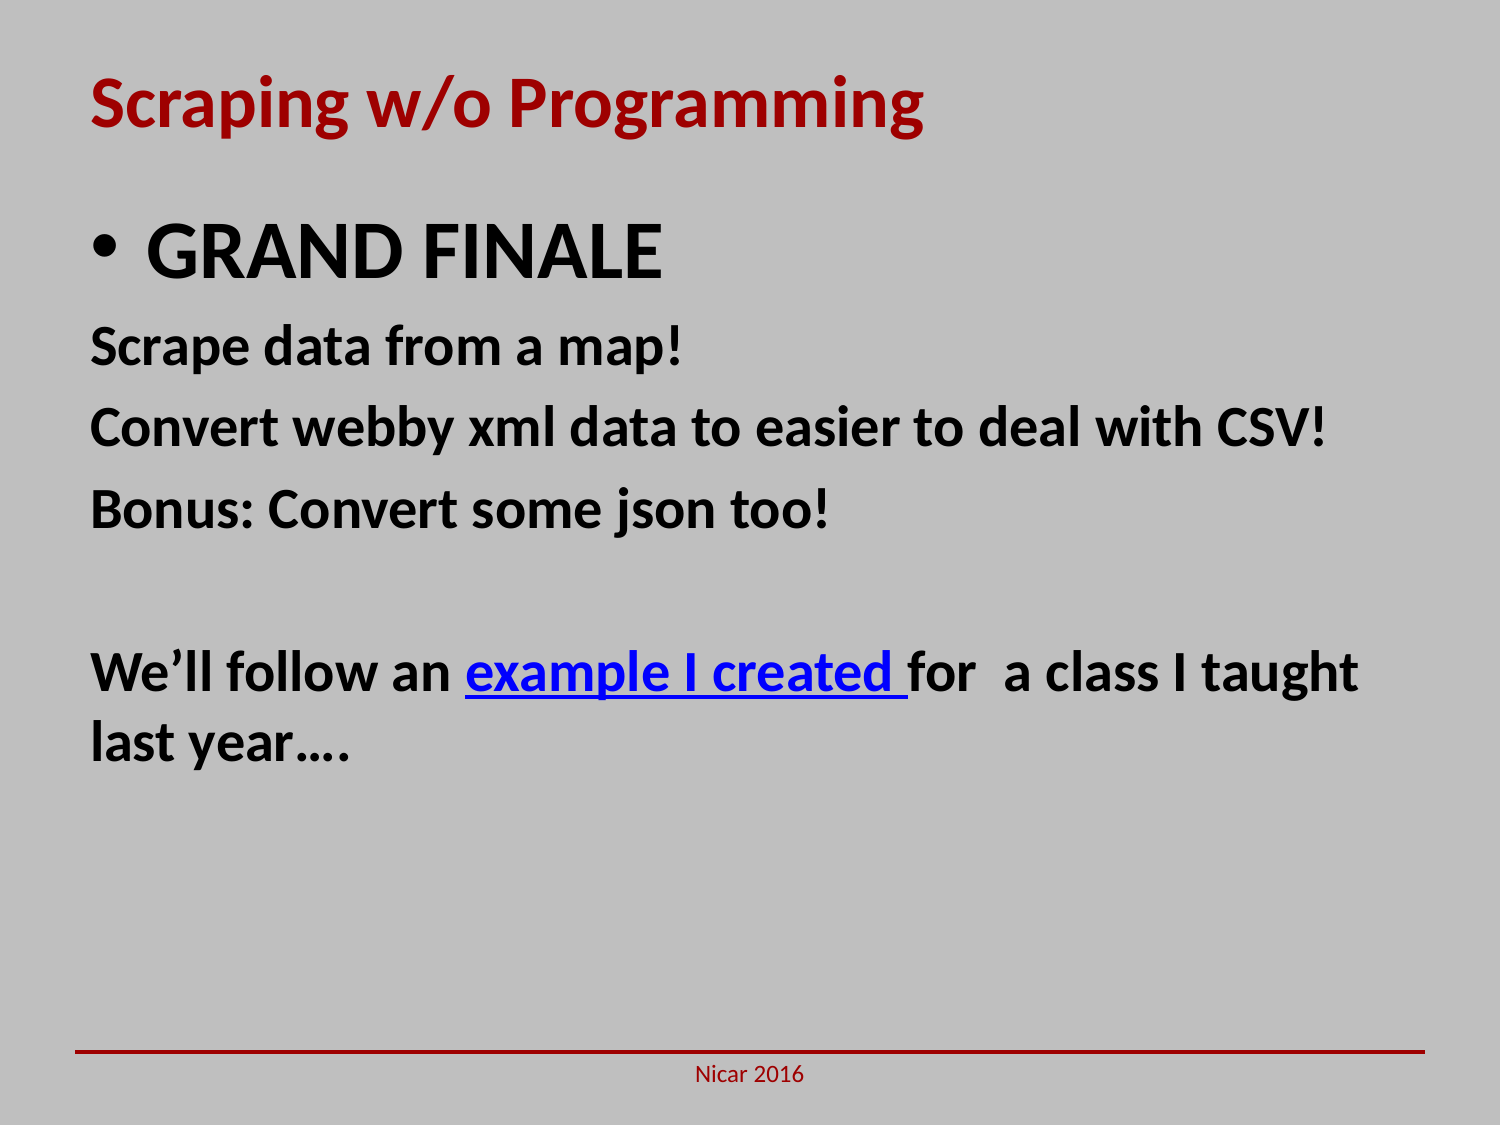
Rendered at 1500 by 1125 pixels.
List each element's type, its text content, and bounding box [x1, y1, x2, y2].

footer Nicar 2016 [512, 1042, 988, 1103]
list GRAND FINALE Scrape data from a map! Convert webby xml data to easier to deal with CSV! Bonus: Convert some json too! We’ll follow an example I created for a class I taught last year…. [75, 187, 1425, 1005]
title Scraping w/o Programming [75, 45, 1425, 150]
